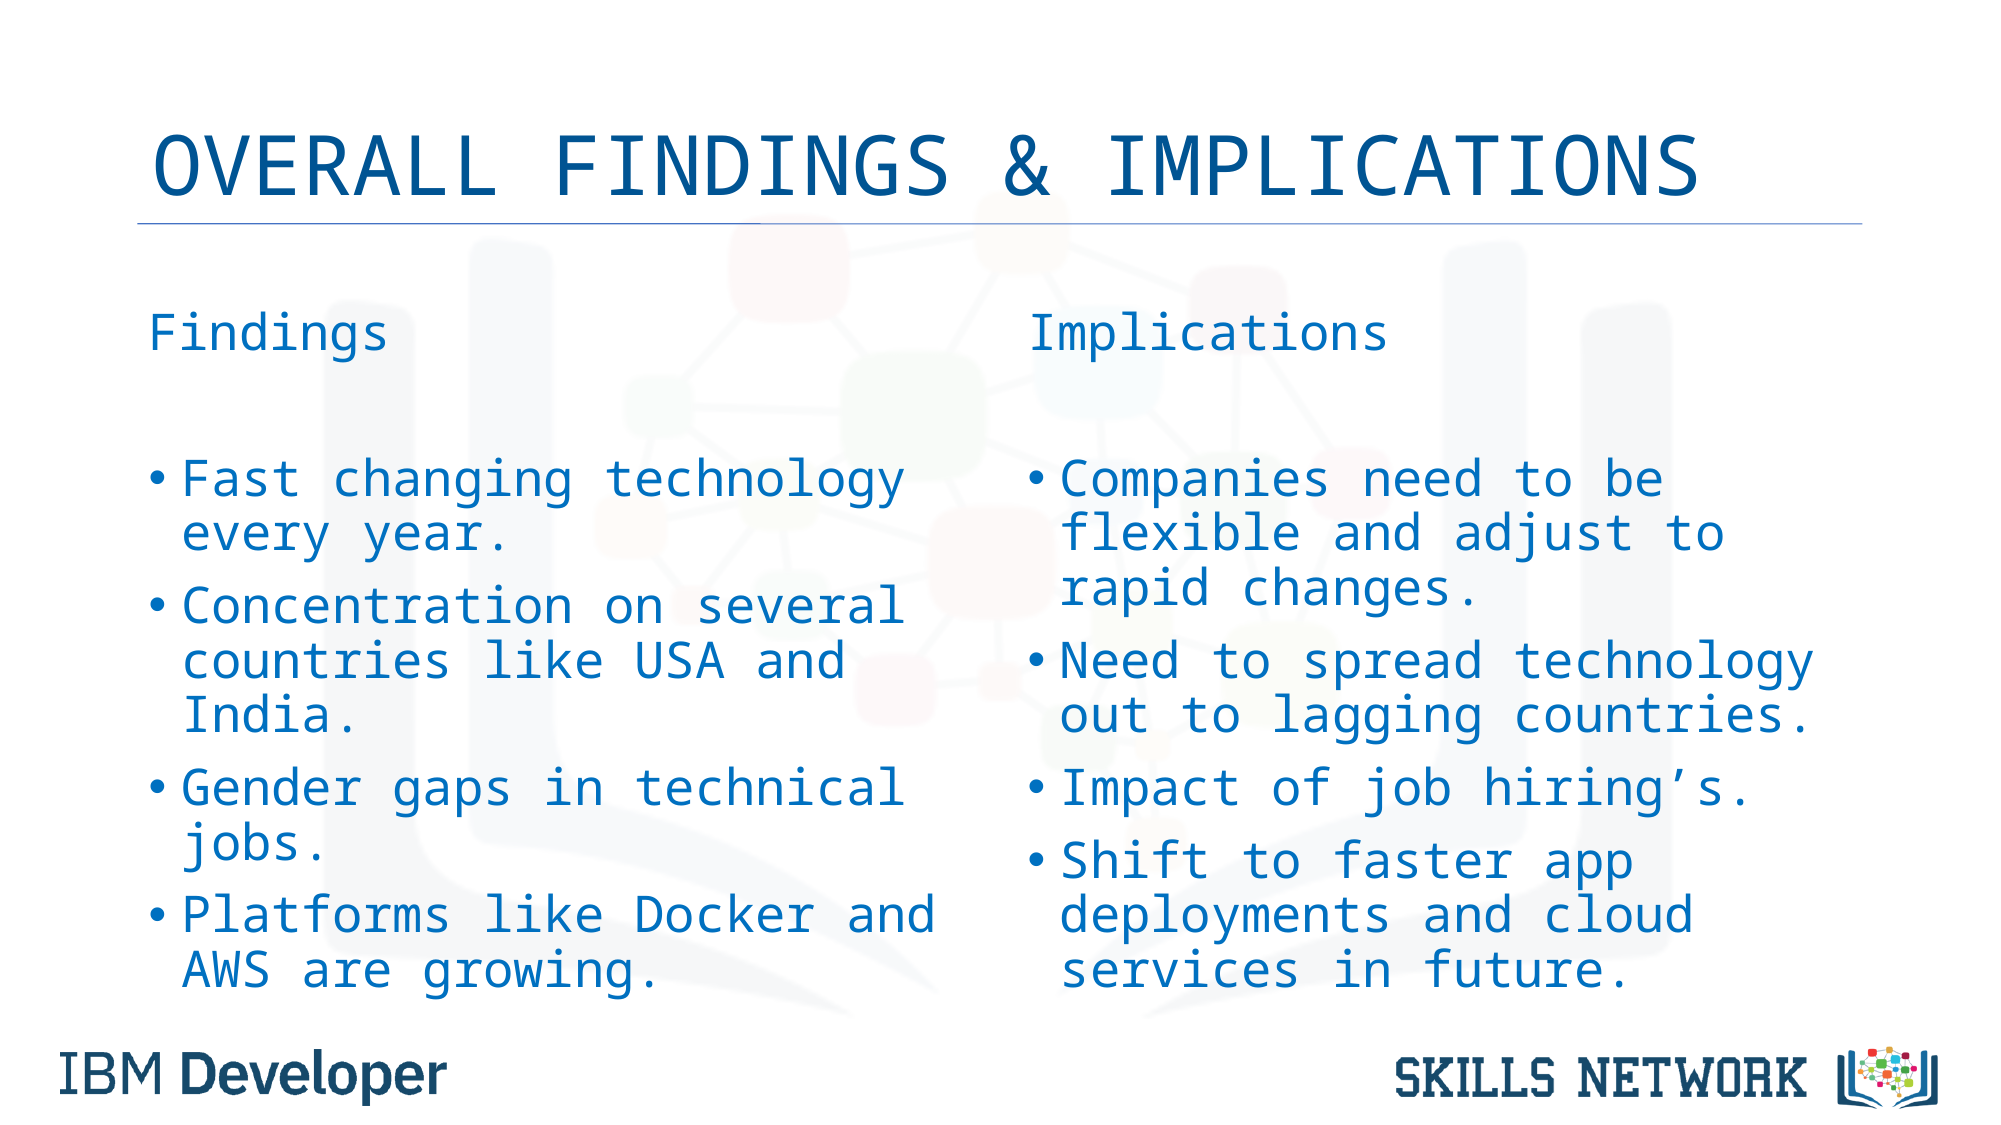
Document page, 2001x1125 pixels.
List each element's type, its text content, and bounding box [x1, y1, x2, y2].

list Findings Fast changing technology every year. Concentration on several countries like USA and India. Gender gaps in technical jobs. Platforms like Docker and AWS are growing. [133, 299, 984, 1014]
list Implications Companies need to be flexible and adjust to rapid changes. Need to spread technology out to lagging countries. Impact of job hiring’s. Shift to faster app deployments and cloud services in future. [1012, 299, 1863, 1014]
picture [55, 1045, 459, 1108]
picture [1390, 1045, 1945, 1111]
title OVERALL FINDINGS & IMPLICATIONS [137, 59, 1863, 278]
